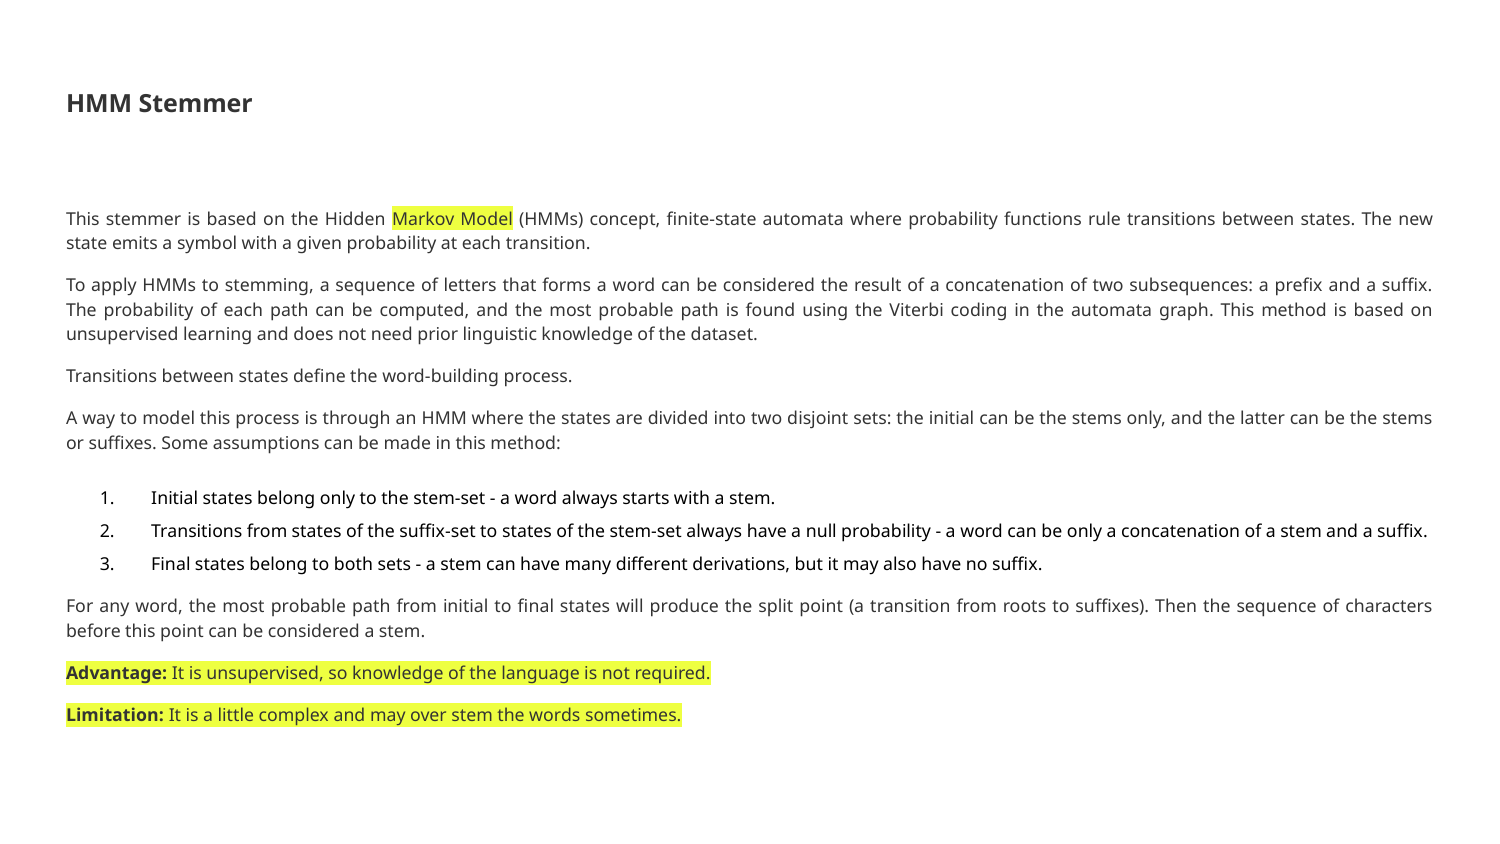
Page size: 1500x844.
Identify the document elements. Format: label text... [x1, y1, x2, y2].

title HMM Stemmer [51, 72, 1449, 167]
list This stemmer is based on the Hidden Markov Model (HMMs) concept, finite-state automata where probability functions rule transitions between states. The new state emits a symbol with a given probability at each transition. To apply HMMs to stemming, a sequence of letters that forms a word can be considered the result of a concatenation of two subsequences: a prefix and a suffix. The probability of each path can be computed, and the most probable path is found using the Viterbi coding in the automata graph. This method is based on unsupervised learning and does not need prior linguistic knowledge of the dataset. Transitions between states define the word-building process. A way to model this process is through an HMM where the states are divided into two disjoint sets: the initial can be the stems only, and the latter can be the stems or suffixes. Some assumptions can be made in this method: Initial states belong only to the stem-set - a word always starts with a stem. Transitions from states of the suffix-set to states of the stem-set always have a null probability - a word can be only a concatenation of a stem and a suffix. Final states belong to both sets - a stem can have many different derivations, but it may also have no suffix. For any word, the most probable path from initial to final states will produce the split point (a transition from roots to suffixes). Then the sequence of characters before this point can be considered a stem. Advantage: It is unsupervised, so knowledge of the language is not required. Limitation: It is a little complex and may over stem the words sometimes. [51, 189, 1449, 750]
